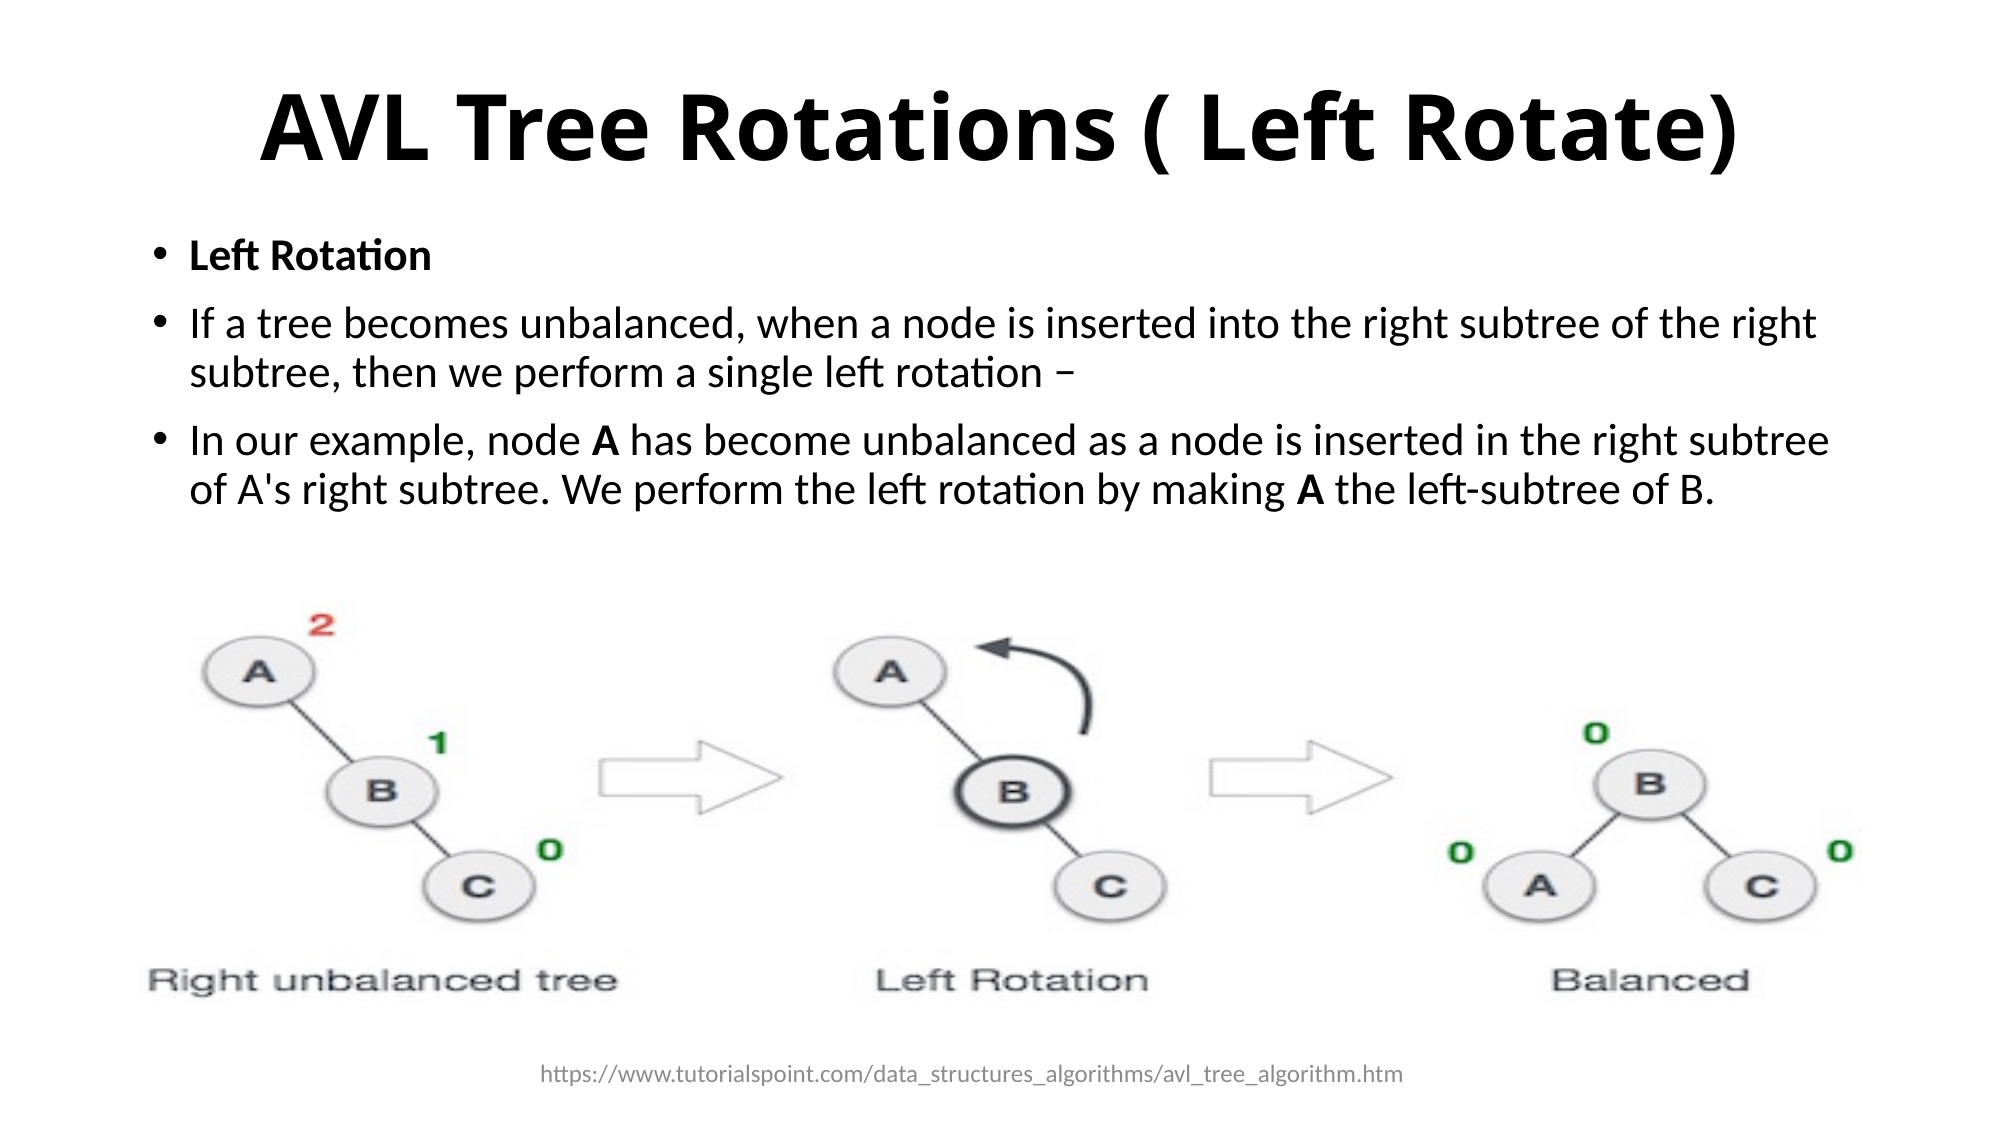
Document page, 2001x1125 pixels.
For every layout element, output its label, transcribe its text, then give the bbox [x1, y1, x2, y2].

title AVL Tree Rotations ( Left Rotate) [137, 59, 1863, 202]
picture [137, 602, 1863, 1004]
list Left Rotation If a tree becomes unbalanced, when a node is inserted into the right subtree of the right subtree, then we perform a single left rotation − In our example, node A has become unbalanced as a node is inserted in the right subtree of A's right subtree. We perform the left rotation by making A the left-subtree of B. [137, 223, 1863, 563]
footer https://www.tutorialspoint.com/data_structures_algorithms/avl_tree_algorithm.htm [246, 1042, 1700, 1103]
